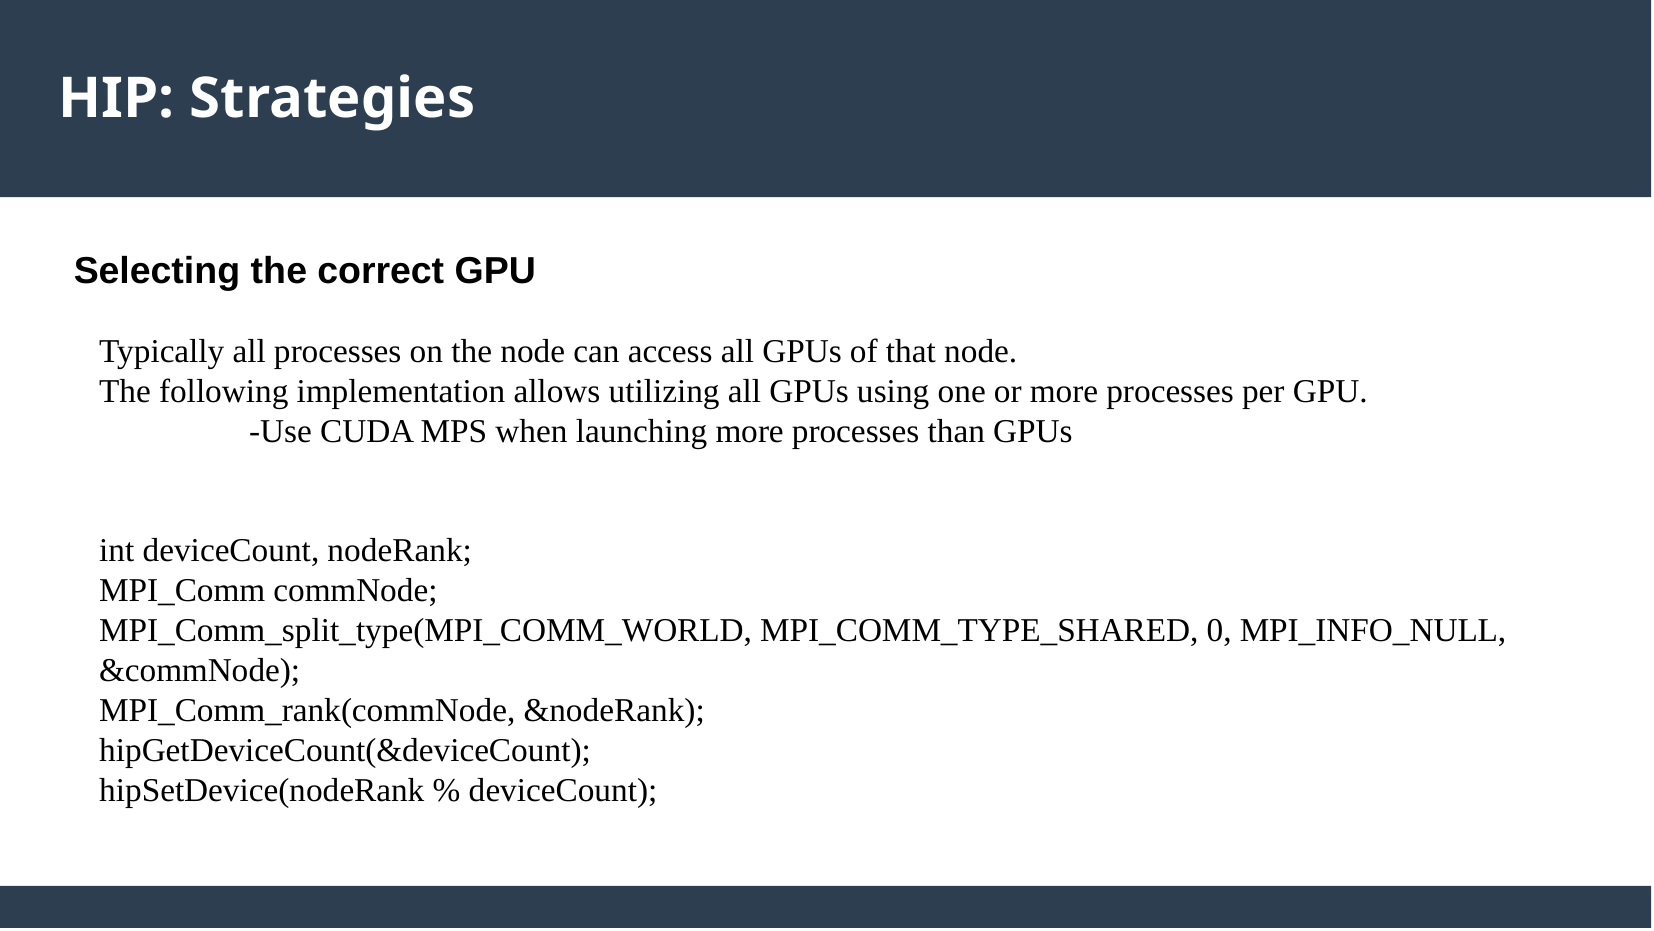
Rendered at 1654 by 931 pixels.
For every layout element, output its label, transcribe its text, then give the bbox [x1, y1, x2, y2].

text_box Selecting the correct GPU [59, 238, 974, 295]
text_box HIP: Strategies [58, 37, 1592, 153]
text_box Typically all processes on the node can access all GPUs of that node. The following implementation allows utilizing all GPUs using one or more processes per GPU. -Use CUDA MPS when launching more processes than GPUs int deviceCount, nodeRank; MPI_Comm commNode; MPI_Comm_split_type(MPI_COMM_WORLD, MPI_COMM_TYPE_SHARED, 0, MPI_INFO_NULL, &commNode); MPI_Comm_rank(commNode, &nodeRank); hipGetDeviceCount(&deviceCount); hipSetDevice(nodeRank % deviceCount); [84, 321, 1535, 797]
